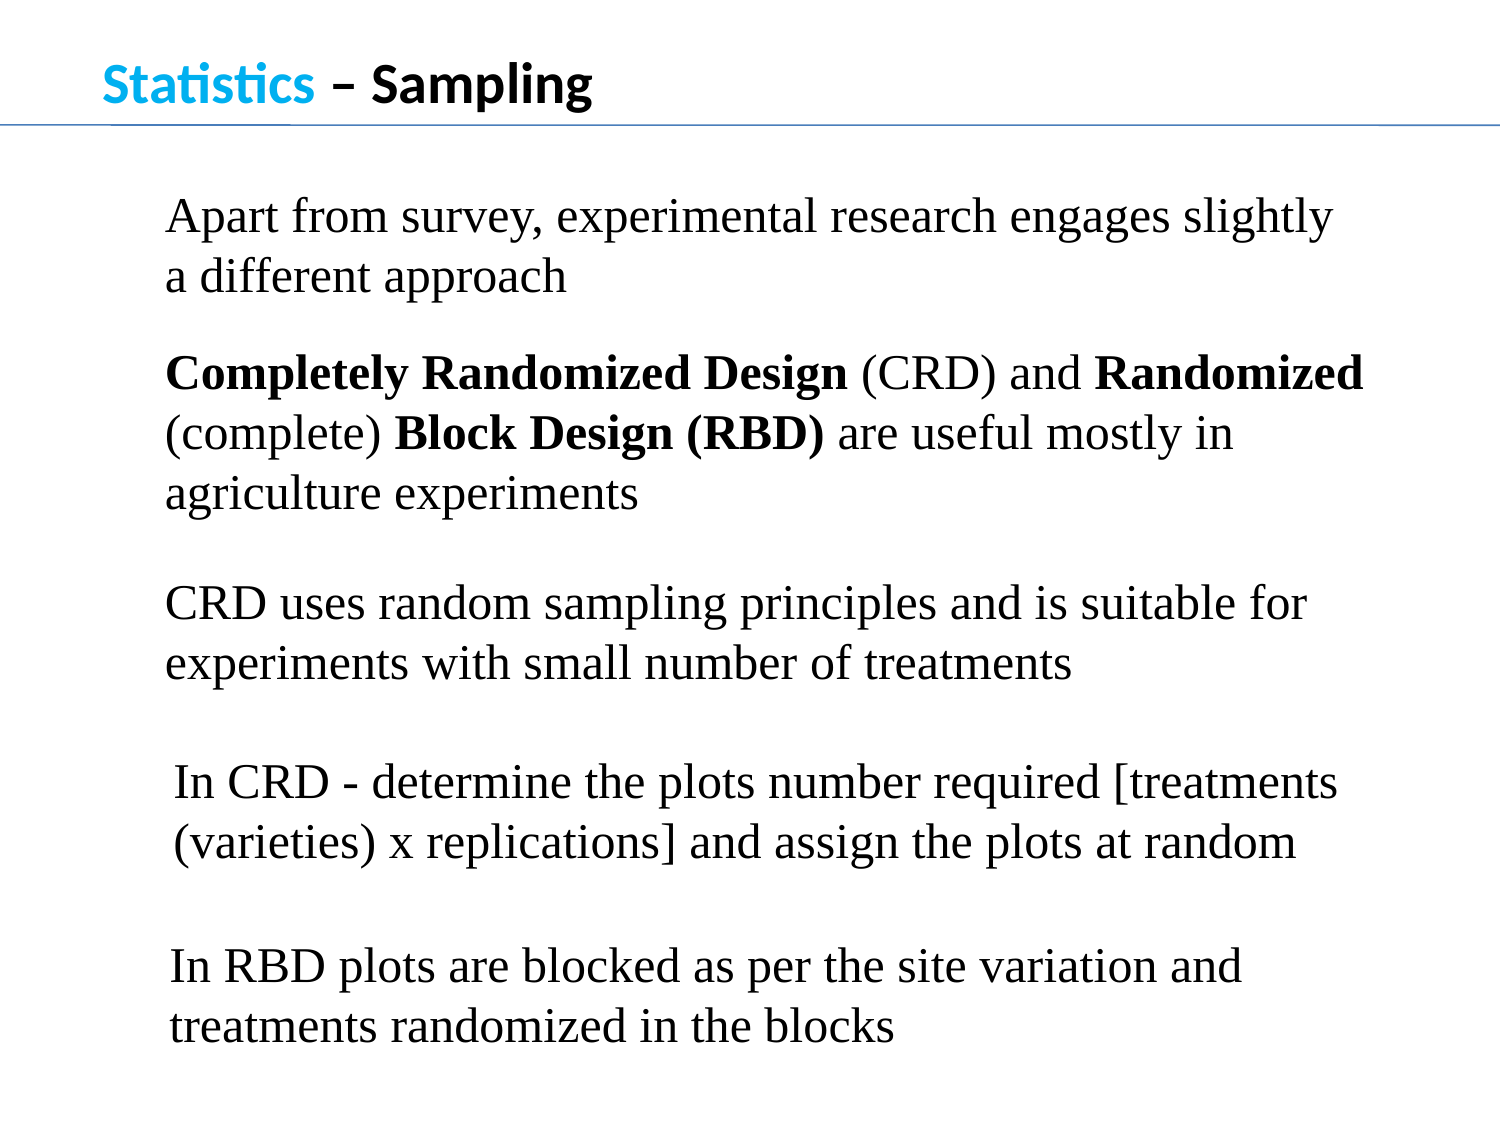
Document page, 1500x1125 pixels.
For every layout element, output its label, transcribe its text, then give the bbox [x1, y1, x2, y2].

text_box CRD uses random sampling principles and is suitable for experiments with small number of treatments [149, 562, 1363, 698]
text_box In RBD plots are blocked as per the site variation and treatments randomized in the blocks [154, 924, 1368, 1060]
text_box Apart from survey, experimental research engages slightly a different approach [149, 174, 1363, 310]
text_box Statistics – Sampling [87, 37, 1063, 123]
text_box Completely Randomized Design (CRD) and Randomized (complete) Block Design (RBD) are useful mostly in agriculture experiments [150, 331, 1463, 527]
text_box In CRD - determine the plots number required [treatments (varieties) x replications] and assign the plots at random [158, 741, 1372, 876]
